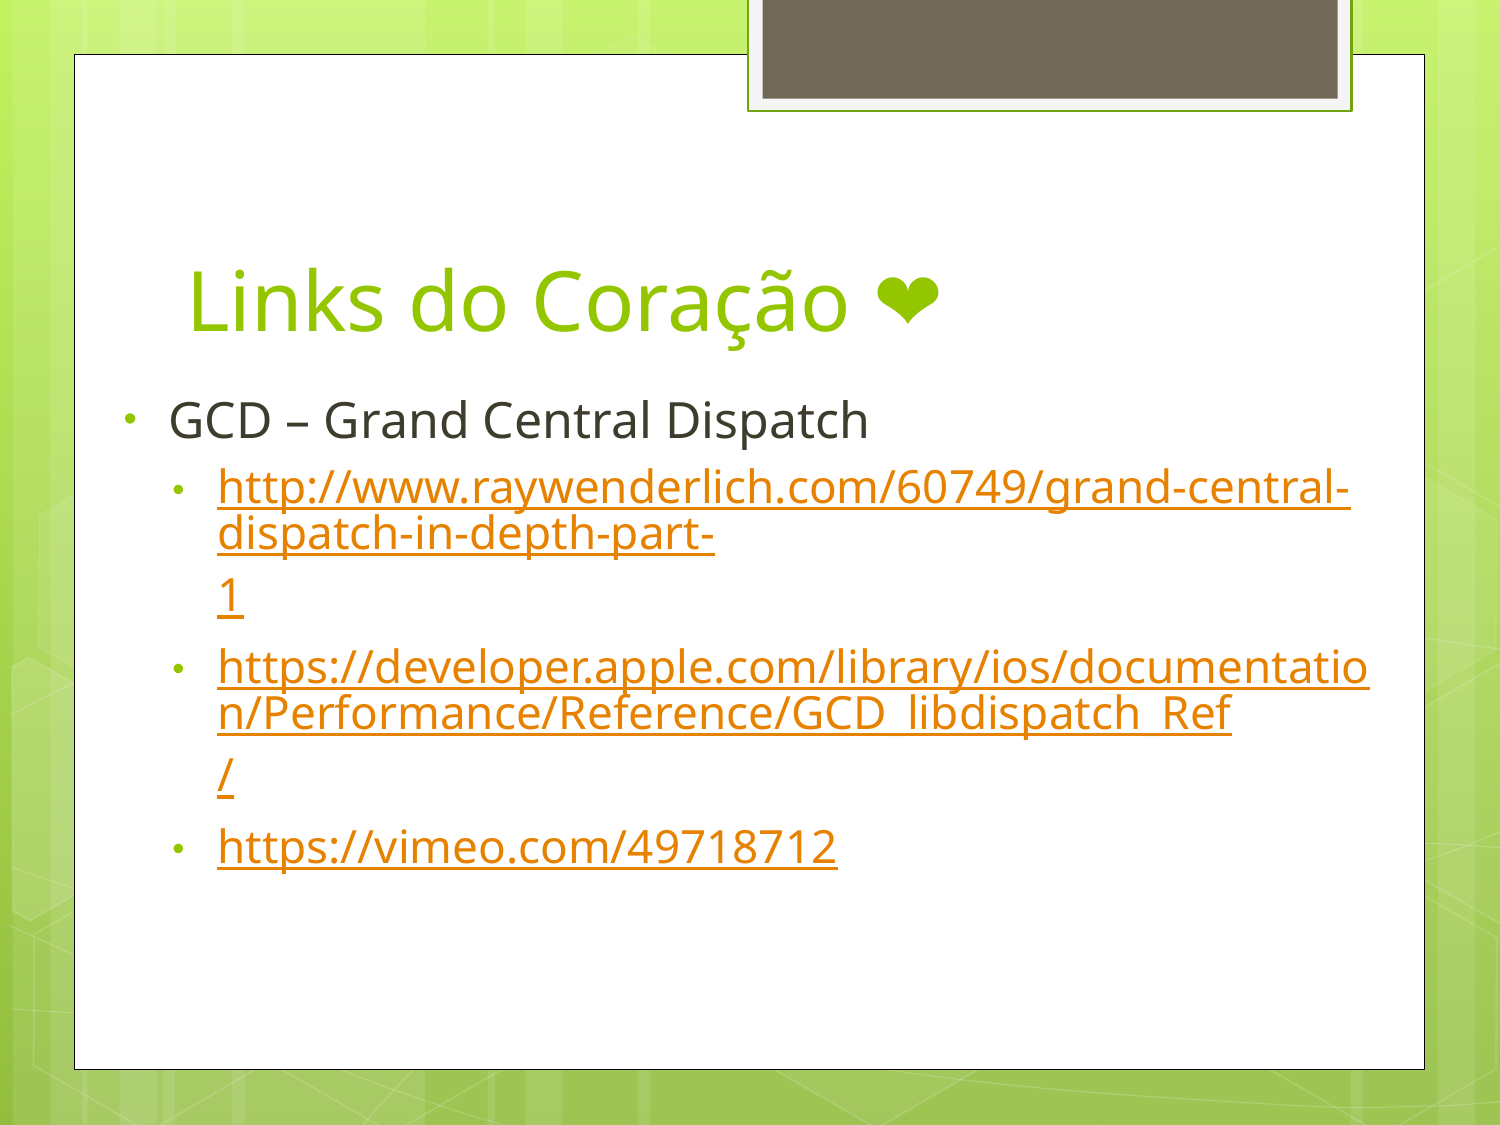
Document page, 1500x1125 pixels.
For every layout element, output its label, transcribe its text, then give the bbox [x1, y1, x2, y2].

title Links do Coração ❤️ [171, 168, 1324, 357]
list GCD – Grand Central Dispatch http://www.raywenderlich.com/60749/grand-central-dispatch-in-depth-part-1 https://developer.apple.com/library/ios/documentation/Performance/Reference/GCD_libdispatch_Ref/ https://vimeo.com/49718712 [97, 381, 1389, 1044]
